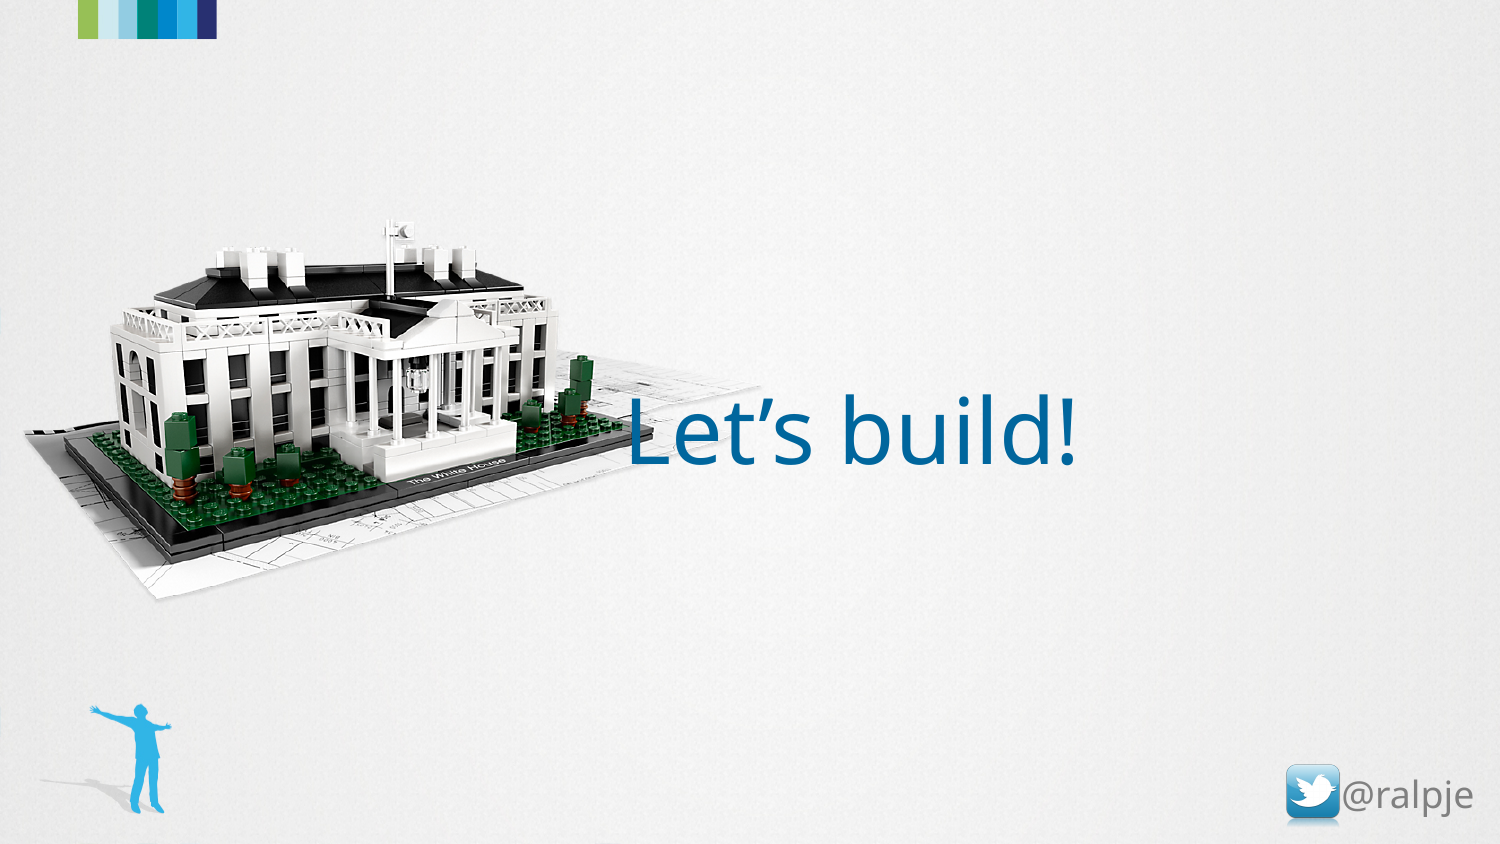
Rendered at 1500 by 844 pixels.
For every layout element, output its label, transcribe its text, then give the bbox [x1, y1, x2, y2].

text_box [1261, 752, 1489, 830]
title Let’s build! [277, 43, 1428, 812]
picture [0, 0, 1500, 844]
